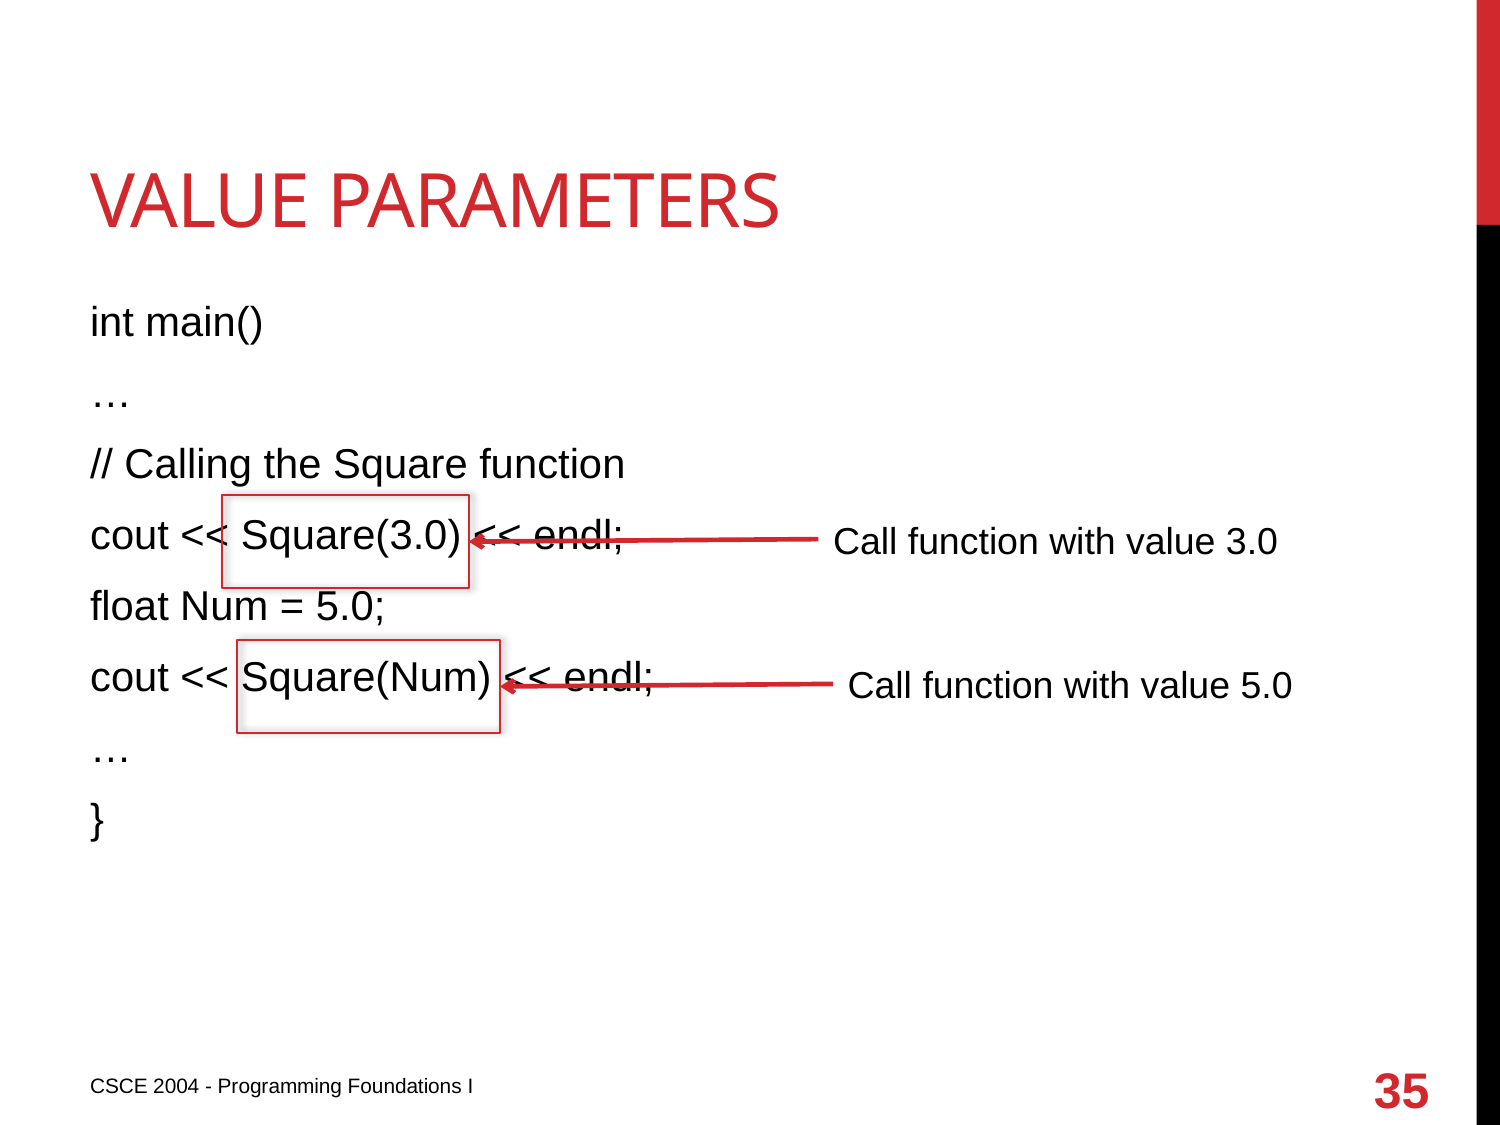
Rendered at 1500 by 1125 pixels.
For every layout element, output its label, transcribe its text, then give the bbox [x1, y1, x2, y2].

text_box Call function with value 3.0 [818, 509, 1305, 569]
title Value parameters [75, 25, 1025, 250]
slide_number 35 [1358, 1058, 1471, 1119]
list int main() … // Calling the Square function cout << Square(3.0) << endl; float Num = 5.0; cout << Square(Num) << endl; … } [75, 287, 1325, 1005]
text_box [499, 683, 834, 687]
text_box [468, 538, 819, 543]
text_box [236, 639, 501, 734]
text_box Call function with value 5.0 [833, 654, 1320, 714]
text_box [221, 494, 470, 589]
footer CSCE 2004 - Programming Foundations I [75, 1065, 638, 1112]
